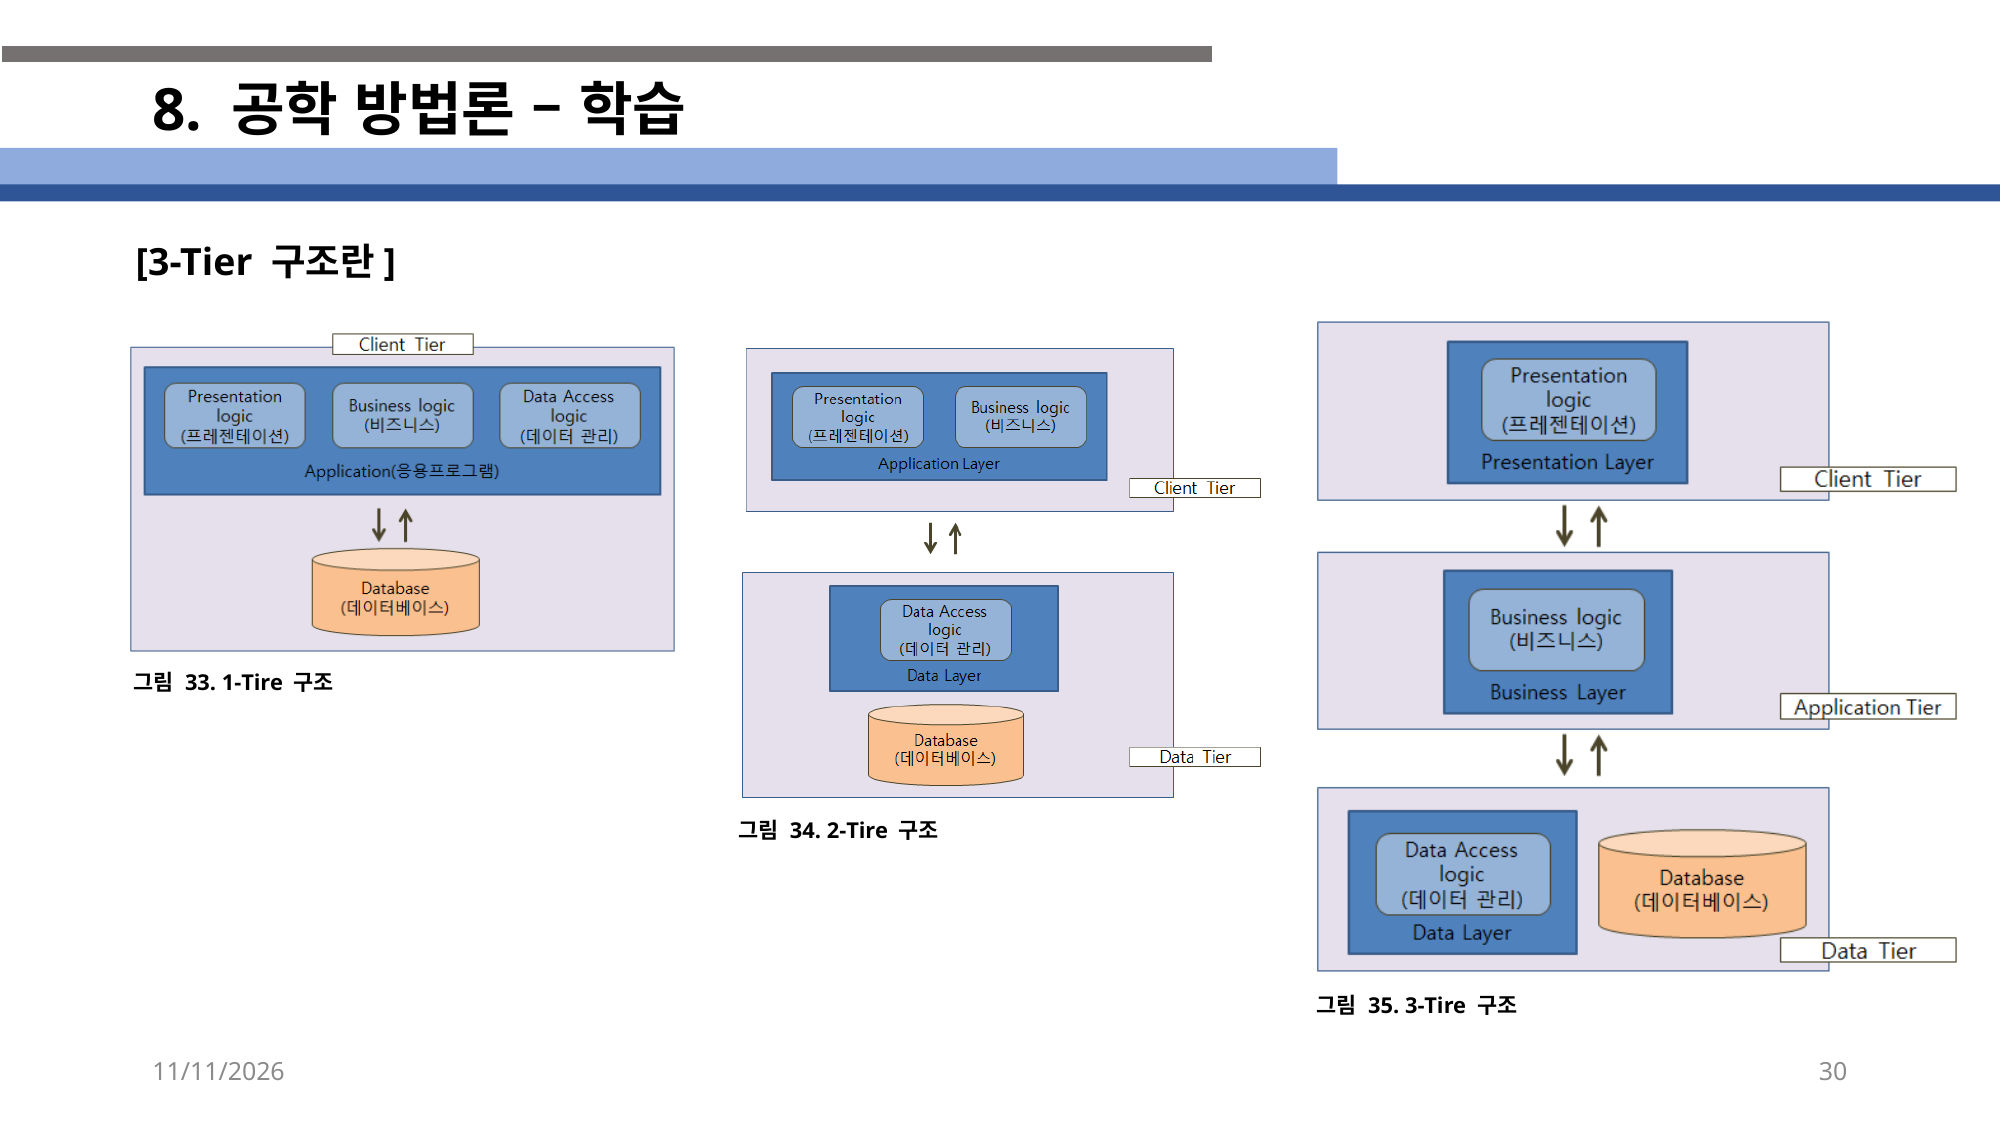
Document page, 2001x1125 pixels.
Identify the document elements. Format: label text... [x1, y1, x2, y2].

picture [1288, 300, 1995, 1006]
text_box [0, 43, 1215, 65]
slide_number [137, 1042, 588, 1103]
title 8. 공학 방법론 – 학습 [137, 72, 1863, 152]
picture [117, 317, 689, 670]
text_box [0, 146, 1339, 183]
text_box 그림 35. 3-Tire 구조 [1302, 1006, 1532, 1026]
text_box [0, 183, 2000, 203]
text_box 그림 33. 1-Tire 구조 [119, 670, 349, 702]
slide_number 30 [1412, 1042, 1863, 1103]
text_box 그림 34. 2-Tire 구조 [724, 809, 954, 851]
picture [725, 317, 1278, 830]
text_box [3-Tier 구조란] [120, 230, 411, 291]
